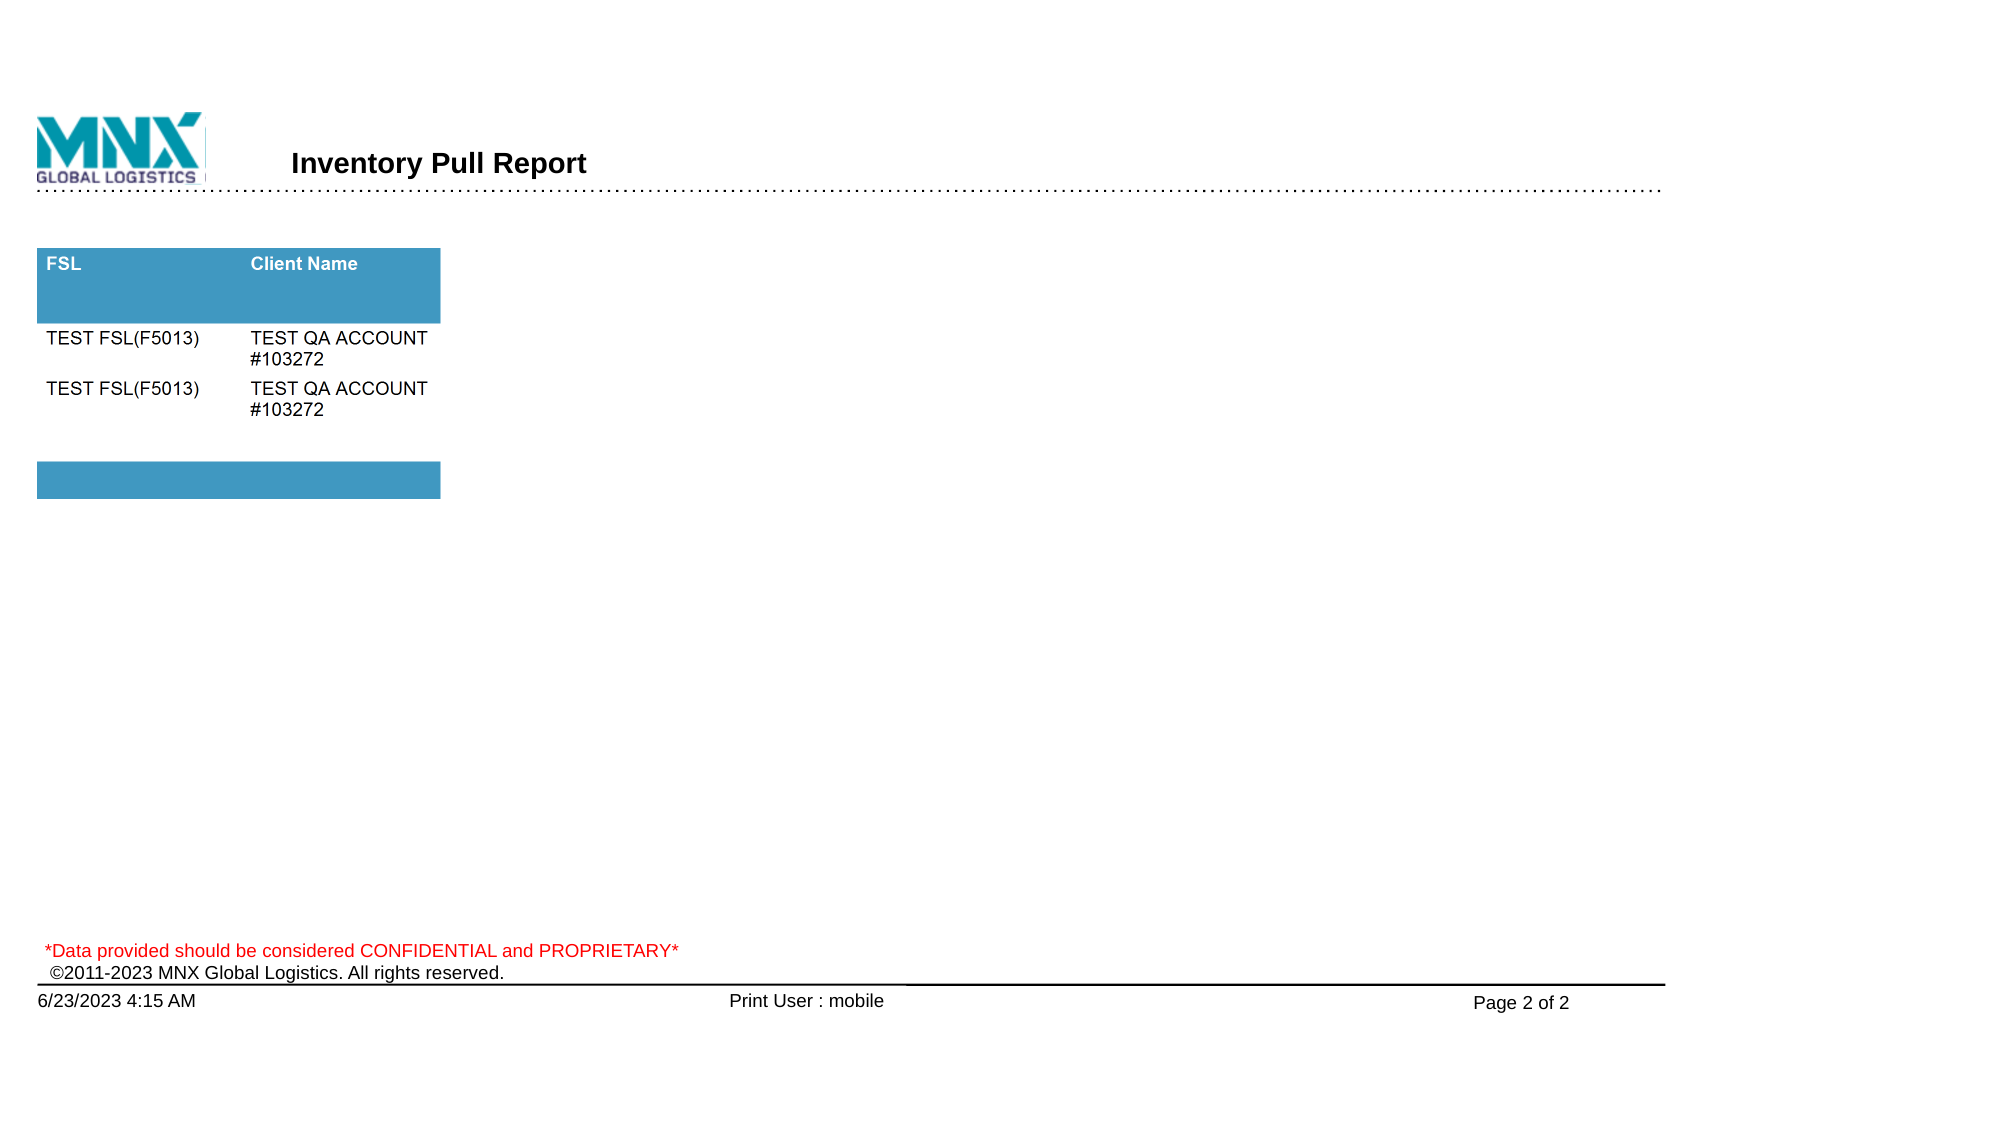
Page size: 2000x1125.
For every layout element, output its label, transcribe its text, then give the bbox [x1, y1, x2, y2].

picture [37, 112, 248, 185]
text_box Print User : mobile [626, 988, 988, 1013]
text_box ©2011-2023 MNX Global Logistics. All rights reserved. [44, 960, 1221, 982]
text_box Inventory Pull Report [287, 139, 979, 182]
picture [37, 247, 441, 537]
text_box 6/23/2023 4:15 AM [37, 988, 291, 1013]
text_box Page 2 of 2 [1359, 990, 1570, 1013]
text_box *Data provided should be considered CONFIDENTIAL and PROPRIETARY* [44, 938, 1221, 960]
